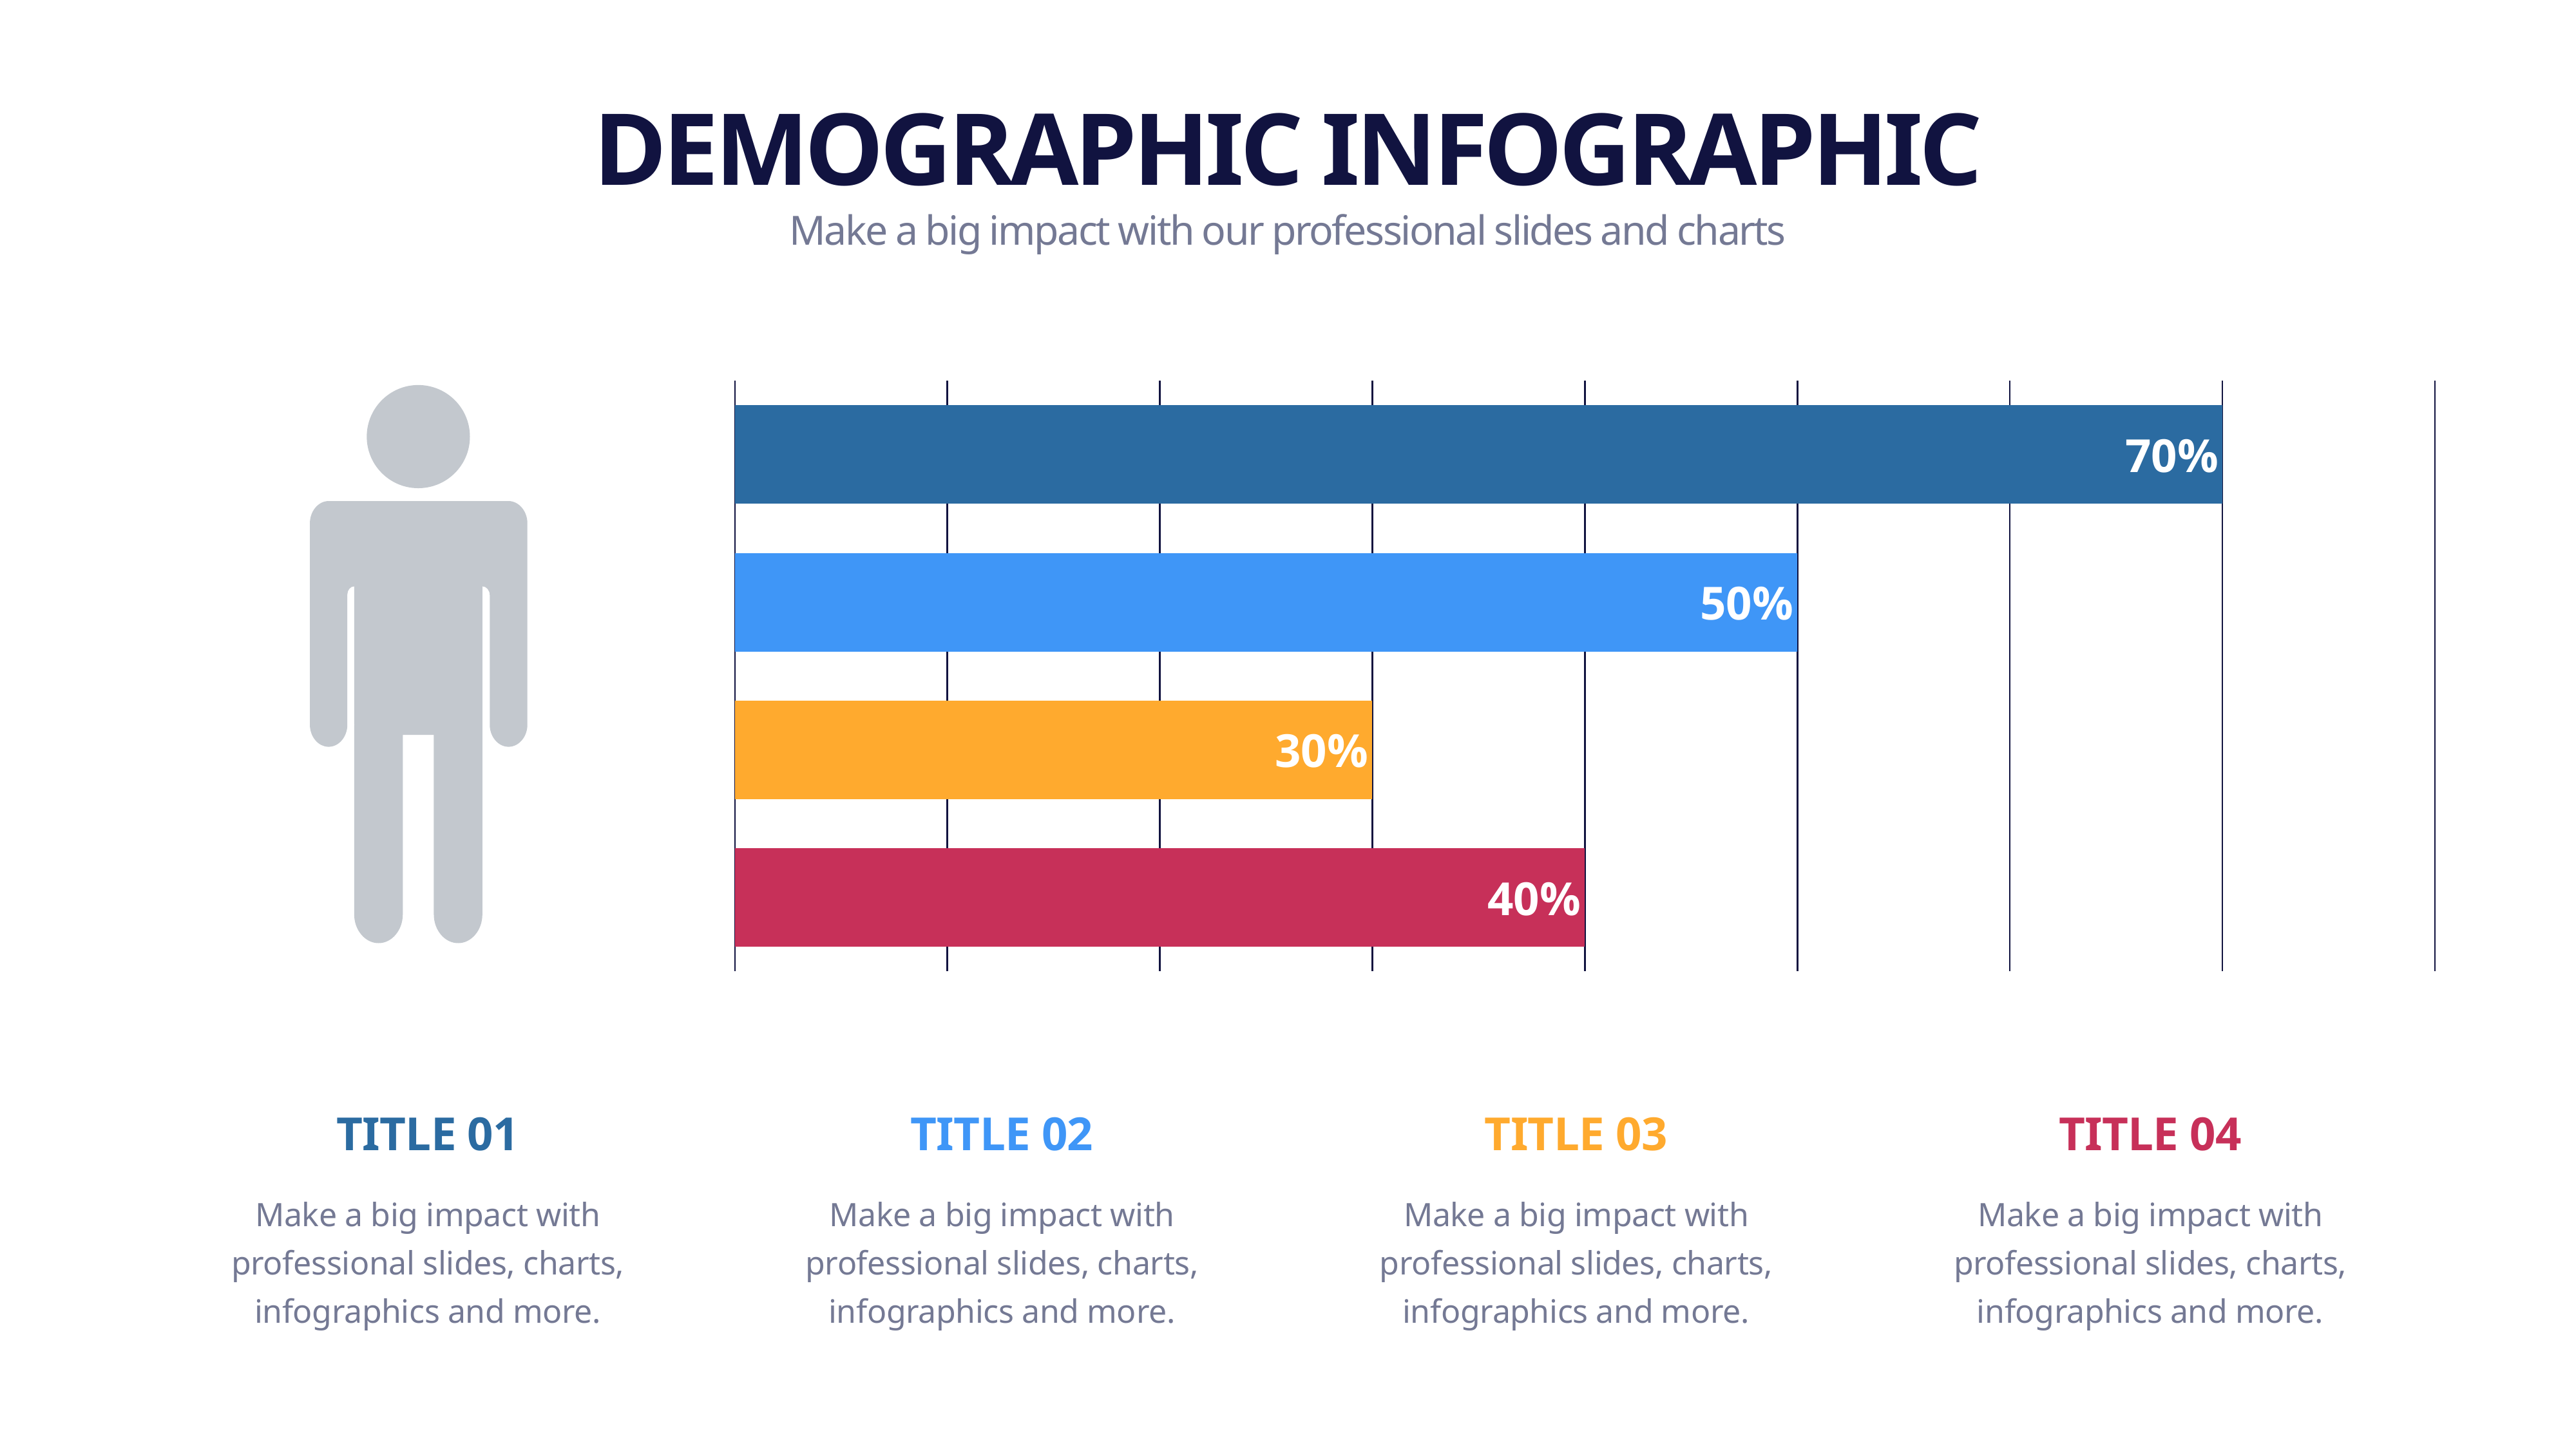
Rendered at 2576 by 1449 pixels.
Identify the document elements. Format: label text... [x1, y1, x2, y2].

chart [627, 380, 2436, 1030]
text_box [310, 501, 528, 943]
text_box [367, 384, 470, 489]
text_box TITLE 04 [1932, 1099, 2368, 1164]
text_box Make a big impact with professional slides, charts, infographics and more. [1932, 1180, 2368, 1334]
text_box DEMOGRAPHIC INFOGRAPHIC [160, 80, 2416, 200]
text_box Make a big impact with our professional slides and charts [160, 200, 2416, 258]
text_box TITLE 02 [785, 1099, 1219, 1164]
text_box Make a big impact with professional slides, charts, infographics and more. [1359, 1180, 1794, 1334]
text_box TITLE 03 [1359, 1099, 1794, 1164]
text_box Make a big impact with professional slides, charts, infographics and more. [210, 1180, 645, 1334]
text_box Make a big impact with professional slides, charts, infographics and more. [785, 1180, 1219, 1334]
text_box TITLE 01 [210, 1099, 645, 1164]
